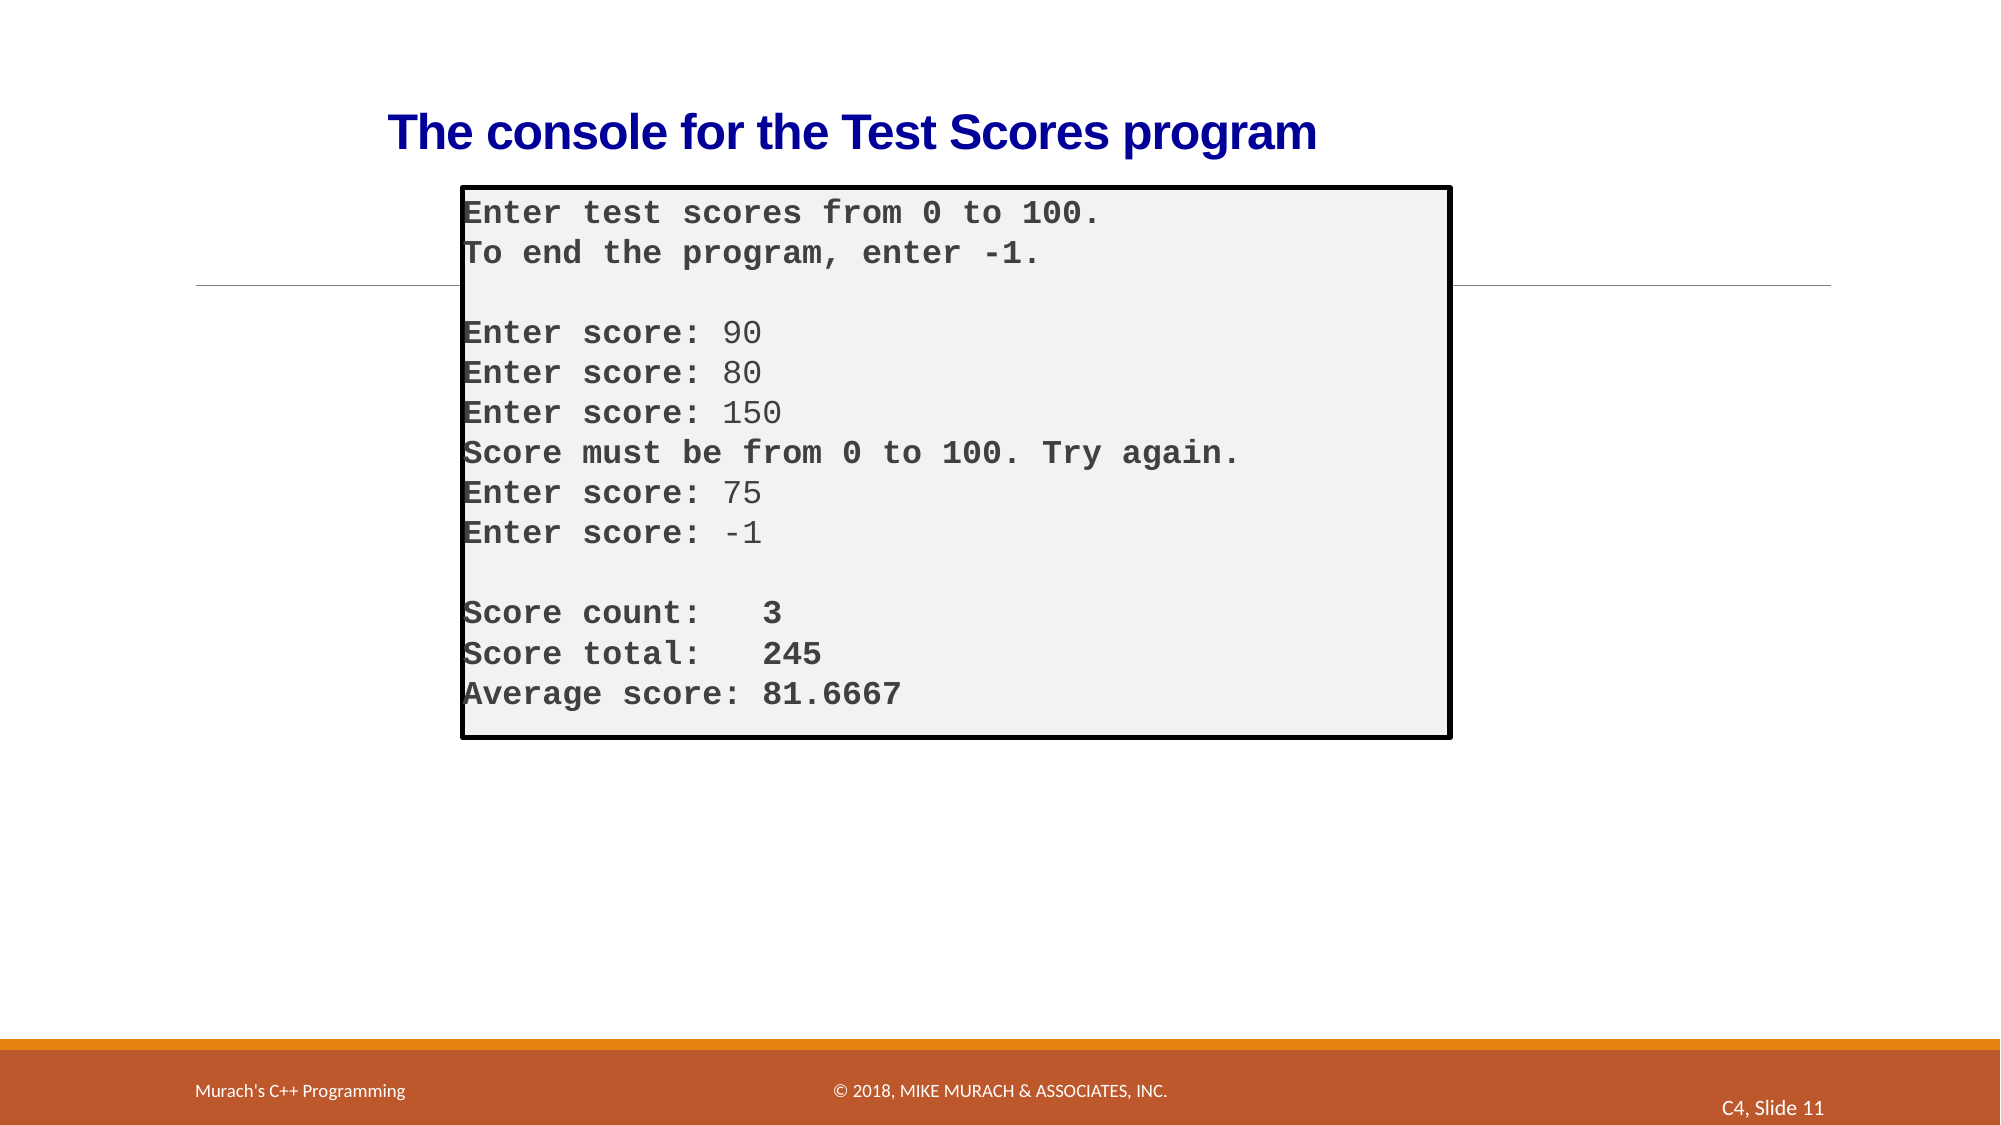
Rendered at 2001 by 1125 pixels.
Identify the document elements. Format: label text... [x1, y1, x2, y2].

footer © 2018, Mike Murach & Associates, Inc. [604, 1059, 1396, 1120]
slide_number Murach's C++ Programming [180, 1059, 586, 1120]
list Enter test scores from 0 to 100. To end the program, enter -1. Enter score: 90 Enter score: 80 Enter score: 150 Score must be from 0 to 100. Try again. Enter score: 75 Enter score: -1 Score count: 3 Score total: 245 Average score: 81.6667 [460, 185, 1453, 740]
title The console for the Test Scores program [387, 105, 1588, 160]
slide_number C4, Slide 11 [1624, 1059, 1840, 1120]
